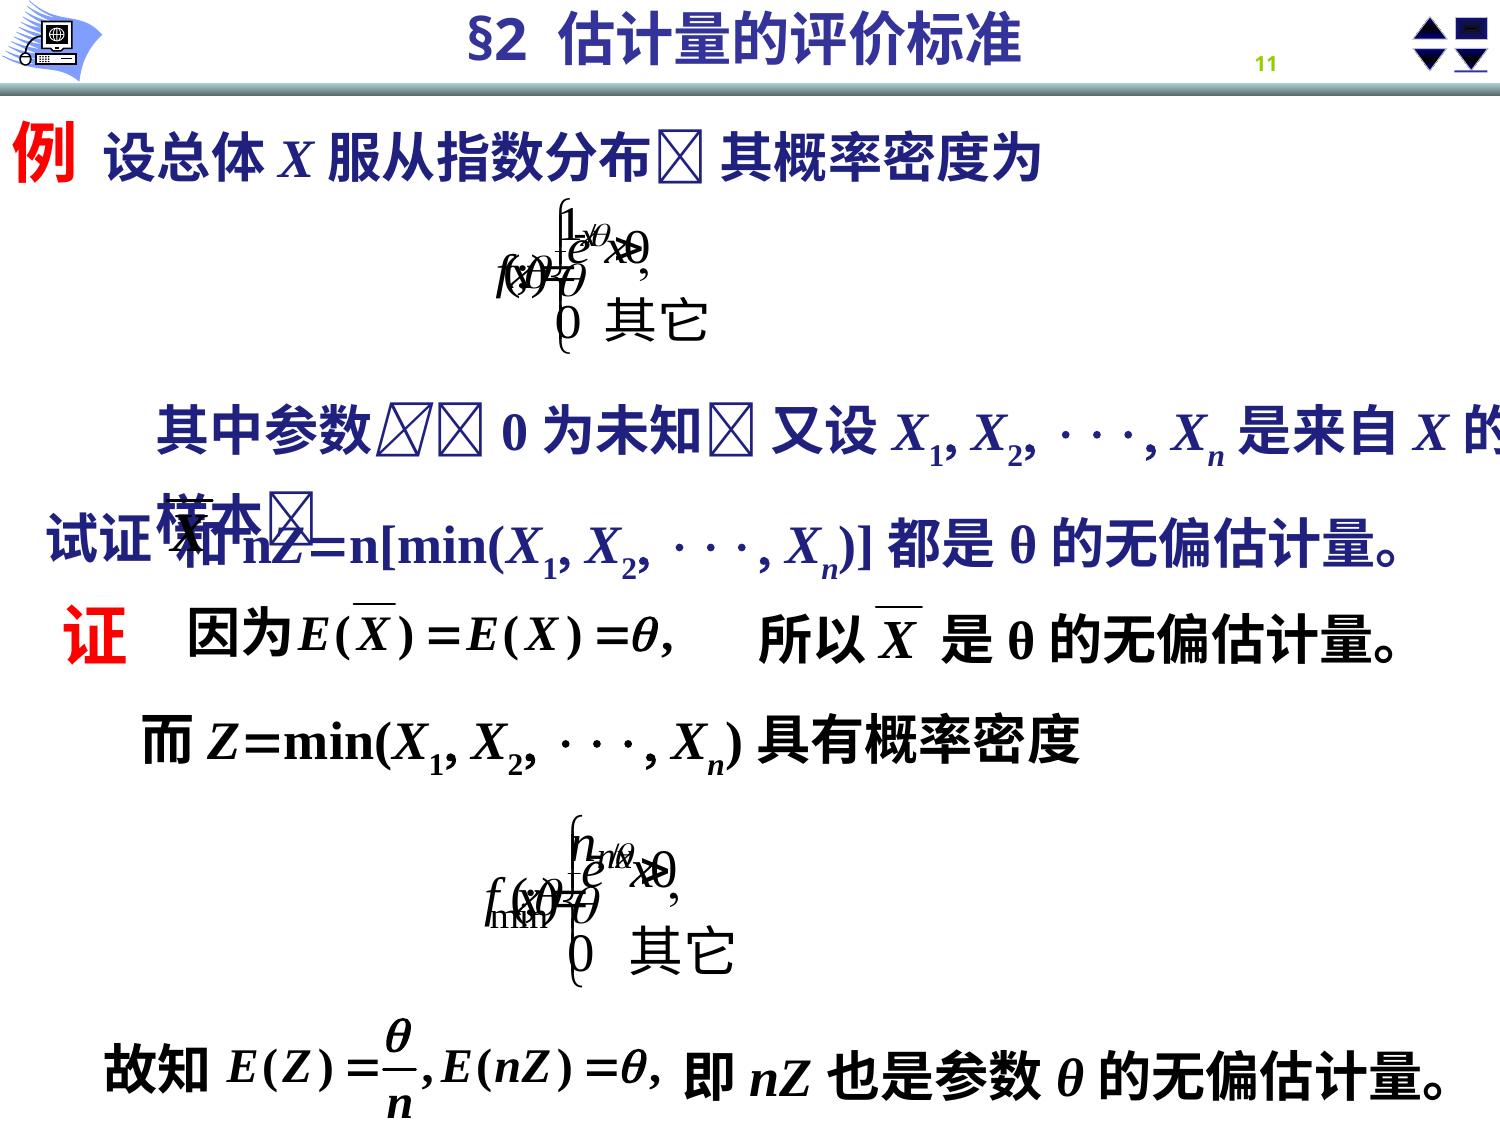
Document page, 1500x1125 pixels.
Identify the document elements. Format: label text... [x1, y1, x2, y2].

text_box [88, 1005, 668, 1125]
text_box 即nZ也是参数θ的无偏估计量。 [672, 1015, 1492, 1115]
text_box 其中参数 0为未知 又设X1 X2  Xn是来自X的样本 [155, 380, 1500, 551]
text_box 证 [30, 586, 144, 674]
text_box 例 设总体X服从指数分布 其概率密度为 [11, 95, 1070, 192]
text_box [29, 477, 1388, 578]
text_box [738, 578, 1449, 679]
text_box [170, 586, 680, 672]
picture [489, 181, 1028, 372]
picture [478, 796, 1092, 1008]
text_box 而Zmin(X1 X2  Xn)具有概率密度 [140, 690, 1082, 783]
